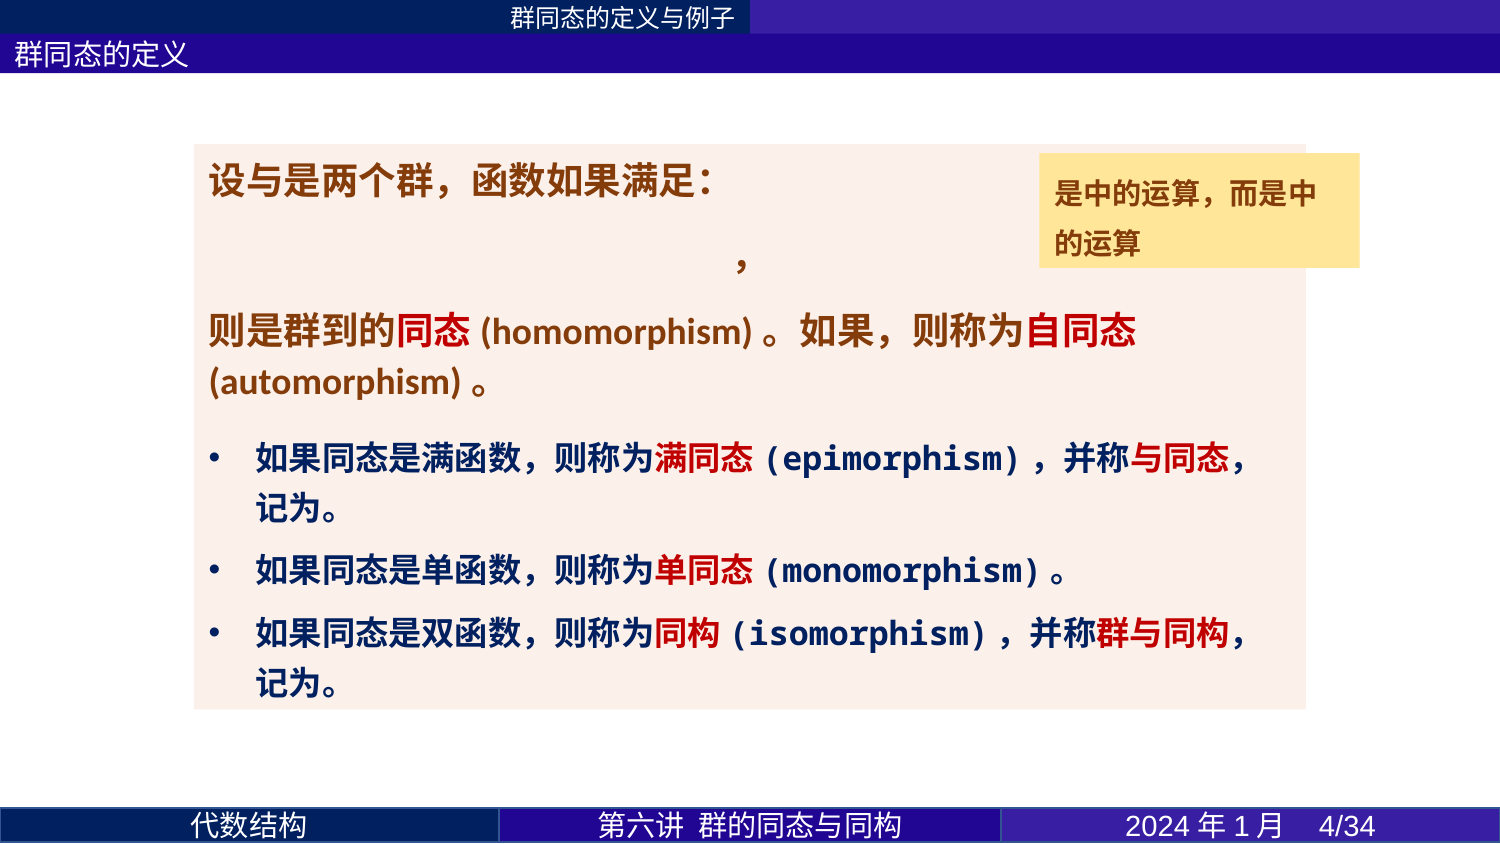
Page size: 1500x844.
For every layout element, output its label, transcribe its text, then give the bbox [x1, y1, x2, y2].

text_box 群同态的定义与例子 [0, 0, 749, 33]
text_box [749, 0, 1500, 33]
text_box 代数结构 [0, 807, 498, 843]
text_box 第六讲 群的同态与同构 [498, 807, 1000, 843]
text_box 2024年1月 /34 [1000, 807, 1500, 843]
text_box 群同态的定义 [0, 33, 1500, 74]
